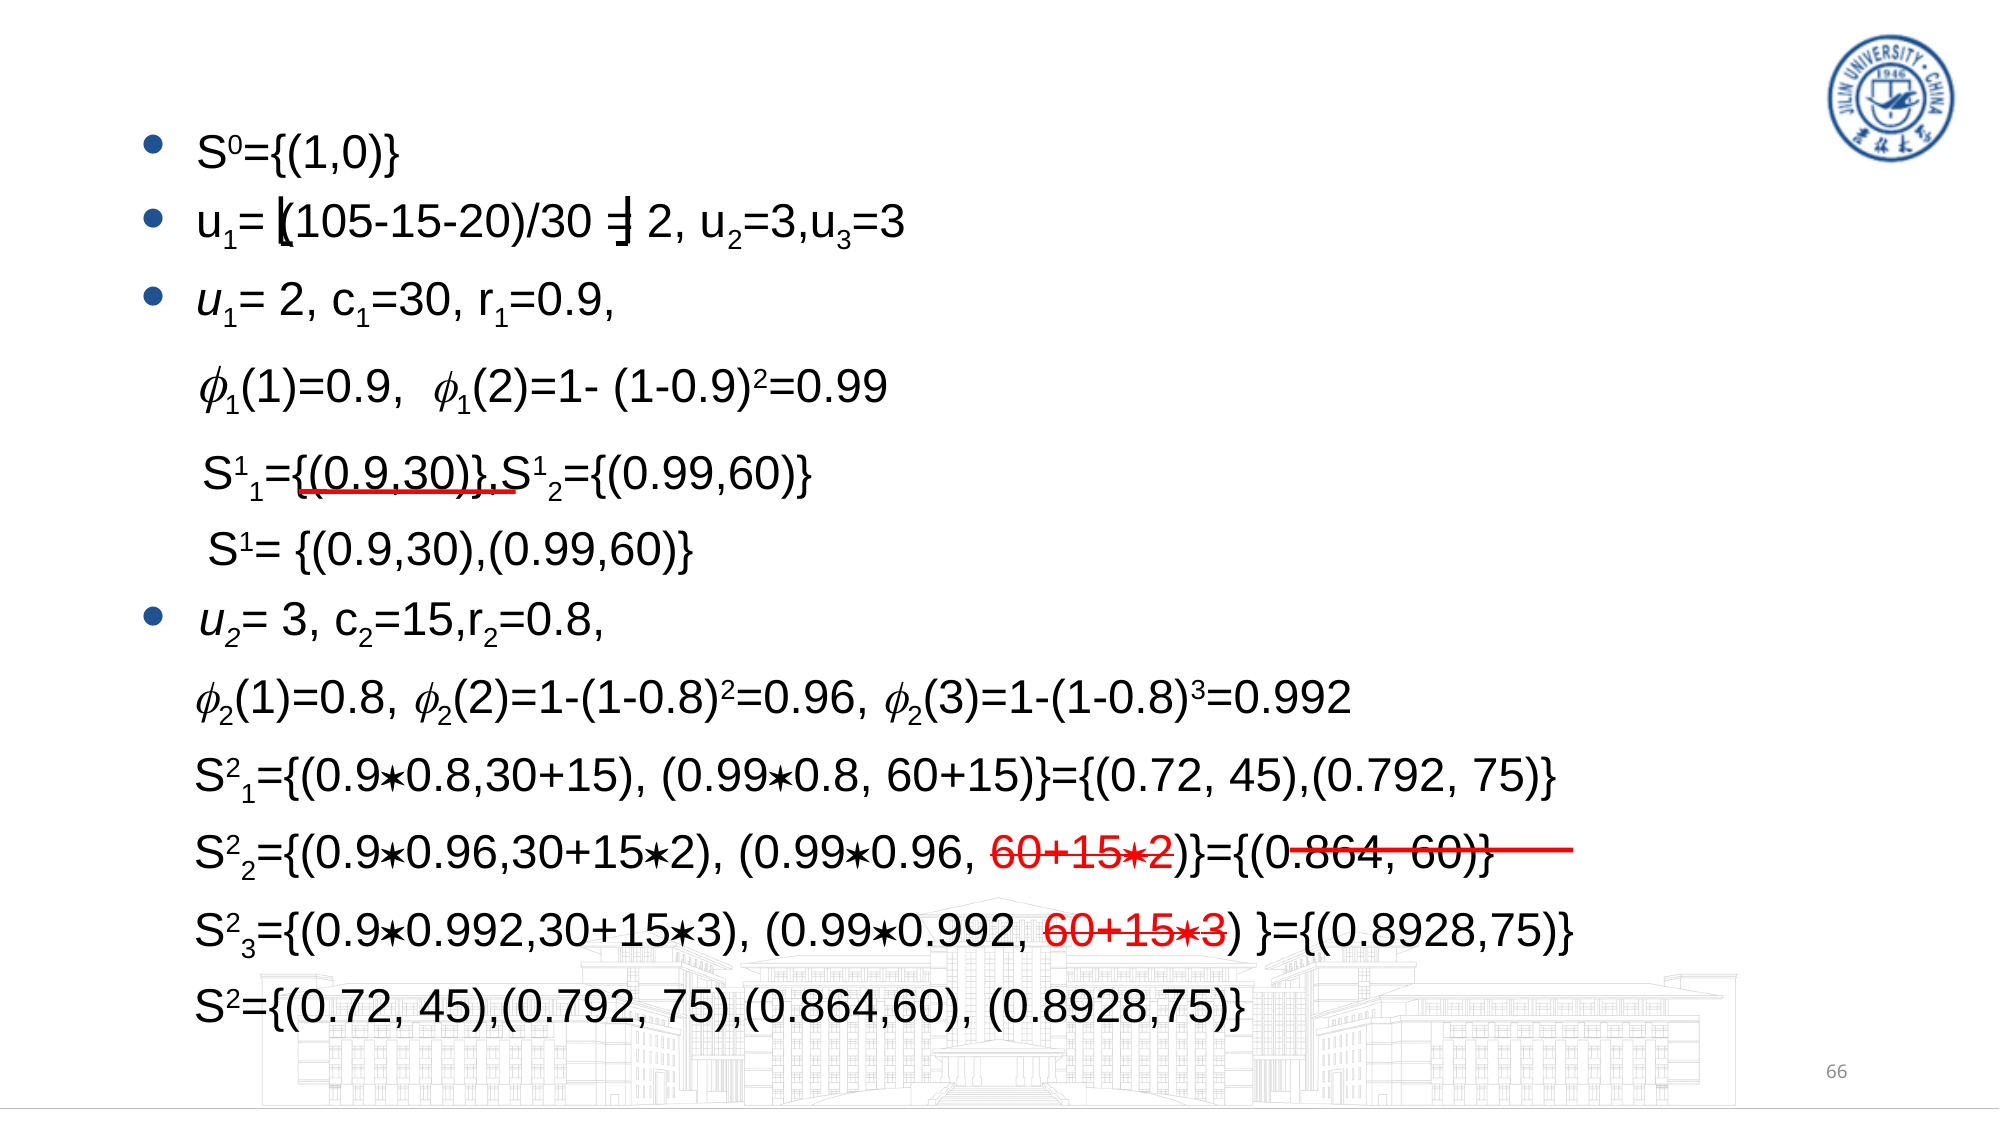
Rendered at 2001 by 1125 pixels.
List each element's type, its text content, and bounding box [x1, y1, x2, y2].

slide_number 66 [1412, 1042, 1863, 1103]
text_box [280, 196, 293, 244]
picture [1824, 15, 1965, 173]
list S0={(1,0)} u1= (105-15-20)/30 = 2, u2=3,u3=3 u1= 2, c1=30, r1=0.9, 1(1)=0.9, 1(2)=1- (1-0.9)2=0.99 S11={(0.9,30)},S12={(0.99,60)} S1= {(0.9,30),(0.99,60)} u2= 3, c2=15,r2=0.8, 2(1)=0.8, 2(2)=1-(1-0.8)2=0.96, 2(3)=1-(1-0.8)3=0.992 S21={(0.90.8,30+15), (0.990.8, 60+15)}={(0.72, 45),(0.792, 75)} S22={(0.90.96,30+152), (0.990.96, 60+152)}={(0.864, 60)} S23={(0.90.992,30+153), (0.990.992, 60+153) }={(0.8928,75)} S2={(0.72, 45),(0.792, 75),(0.864,60), (0.8928,75)} [125, 101, 1910, 1043]
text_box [615, 196, 628, 244]
title 最优决策序列 [0, 897, 1999, 1109]
